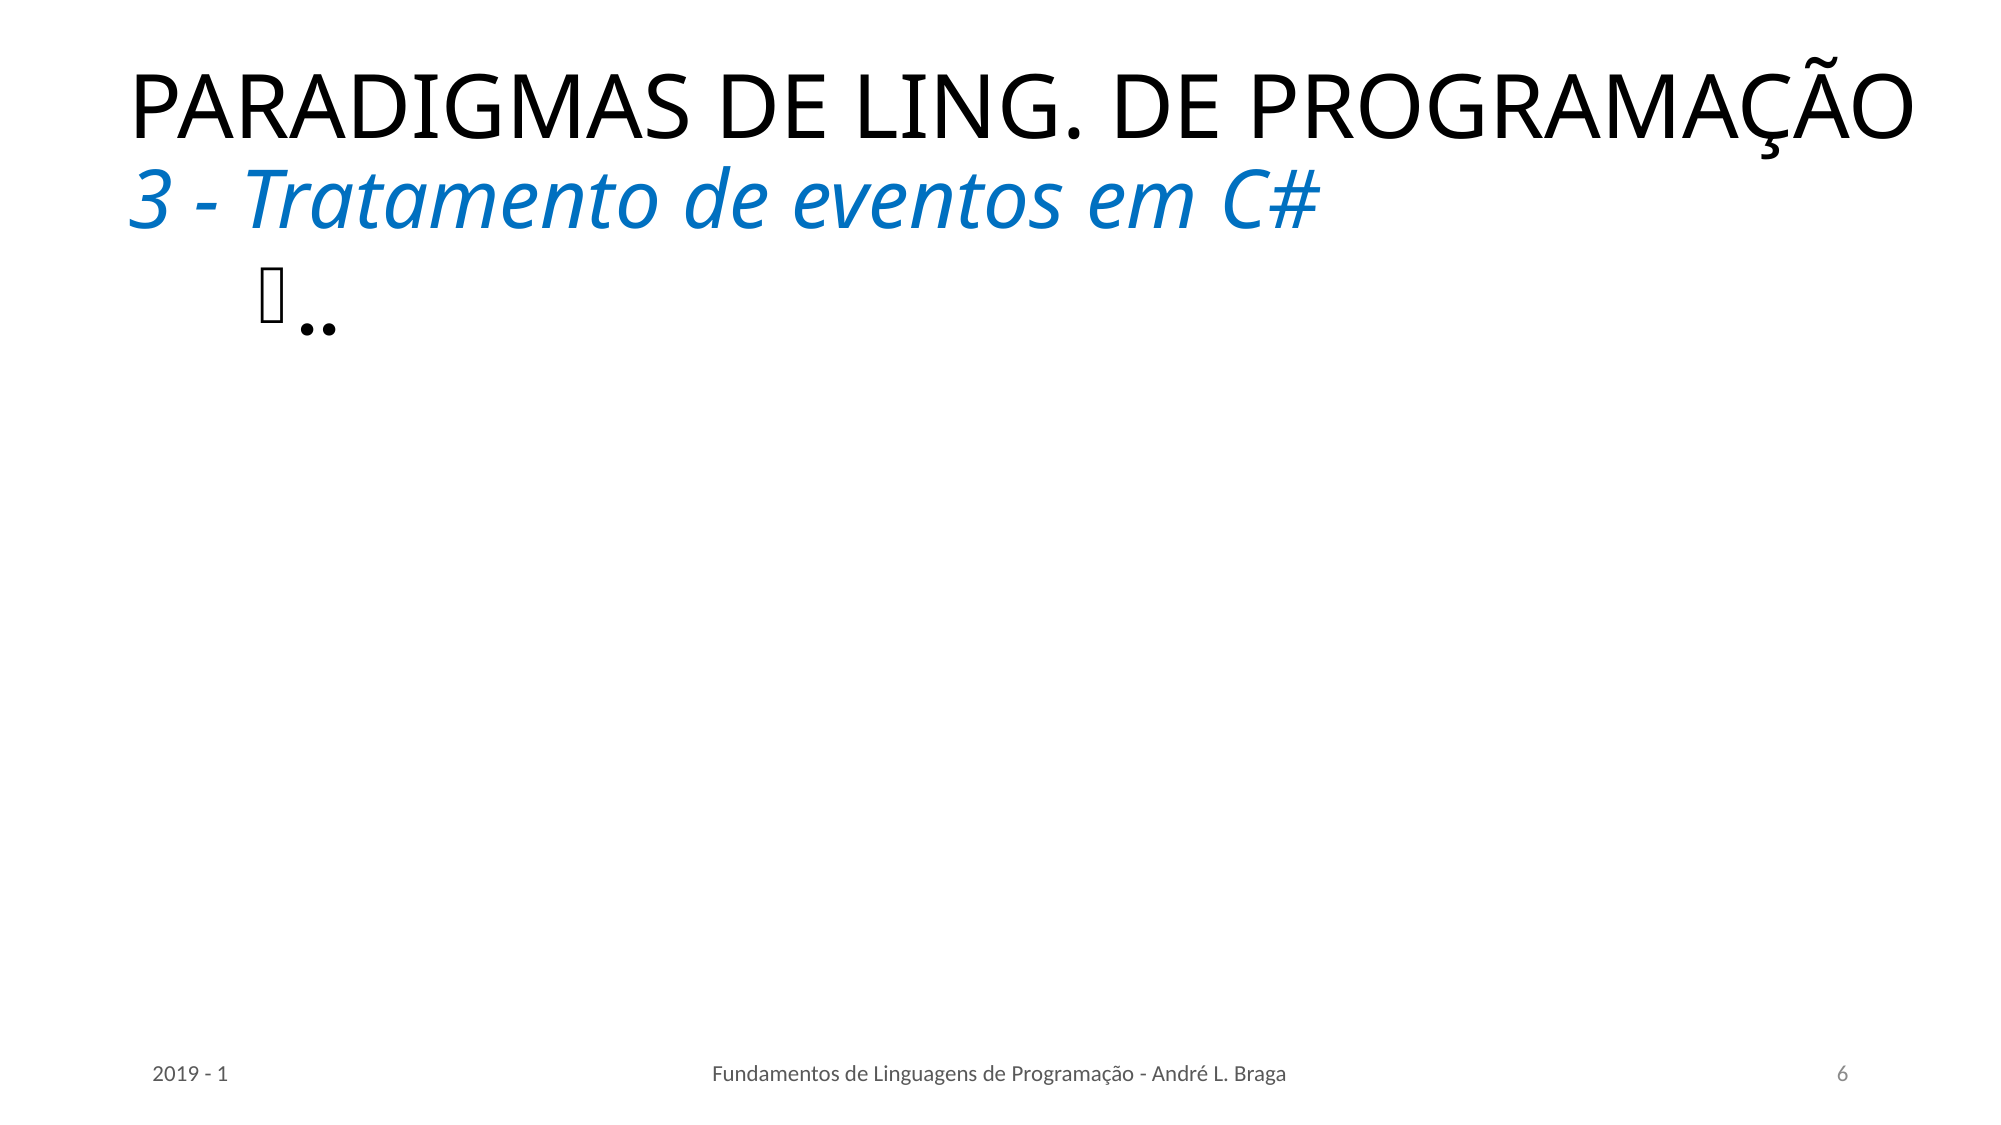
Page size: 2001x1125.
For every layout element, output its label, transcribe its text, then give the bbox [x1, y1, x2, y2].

list .. [243, 256, 1887, 1043]
slide_number 2019 - 1 [137, 1042, 588, 1103]
footer Fundamentos de Linguagens de Programação - André L. Braga [662, 1042, 1338, 1103]
title PARADIGMAS DE LING. DE PROGRAMAÇÃO 3 - Tratamento de eventos em C# [113, 51, 1955, 257]
slide_number 6 [1413, 1042, 1864, 1103]
